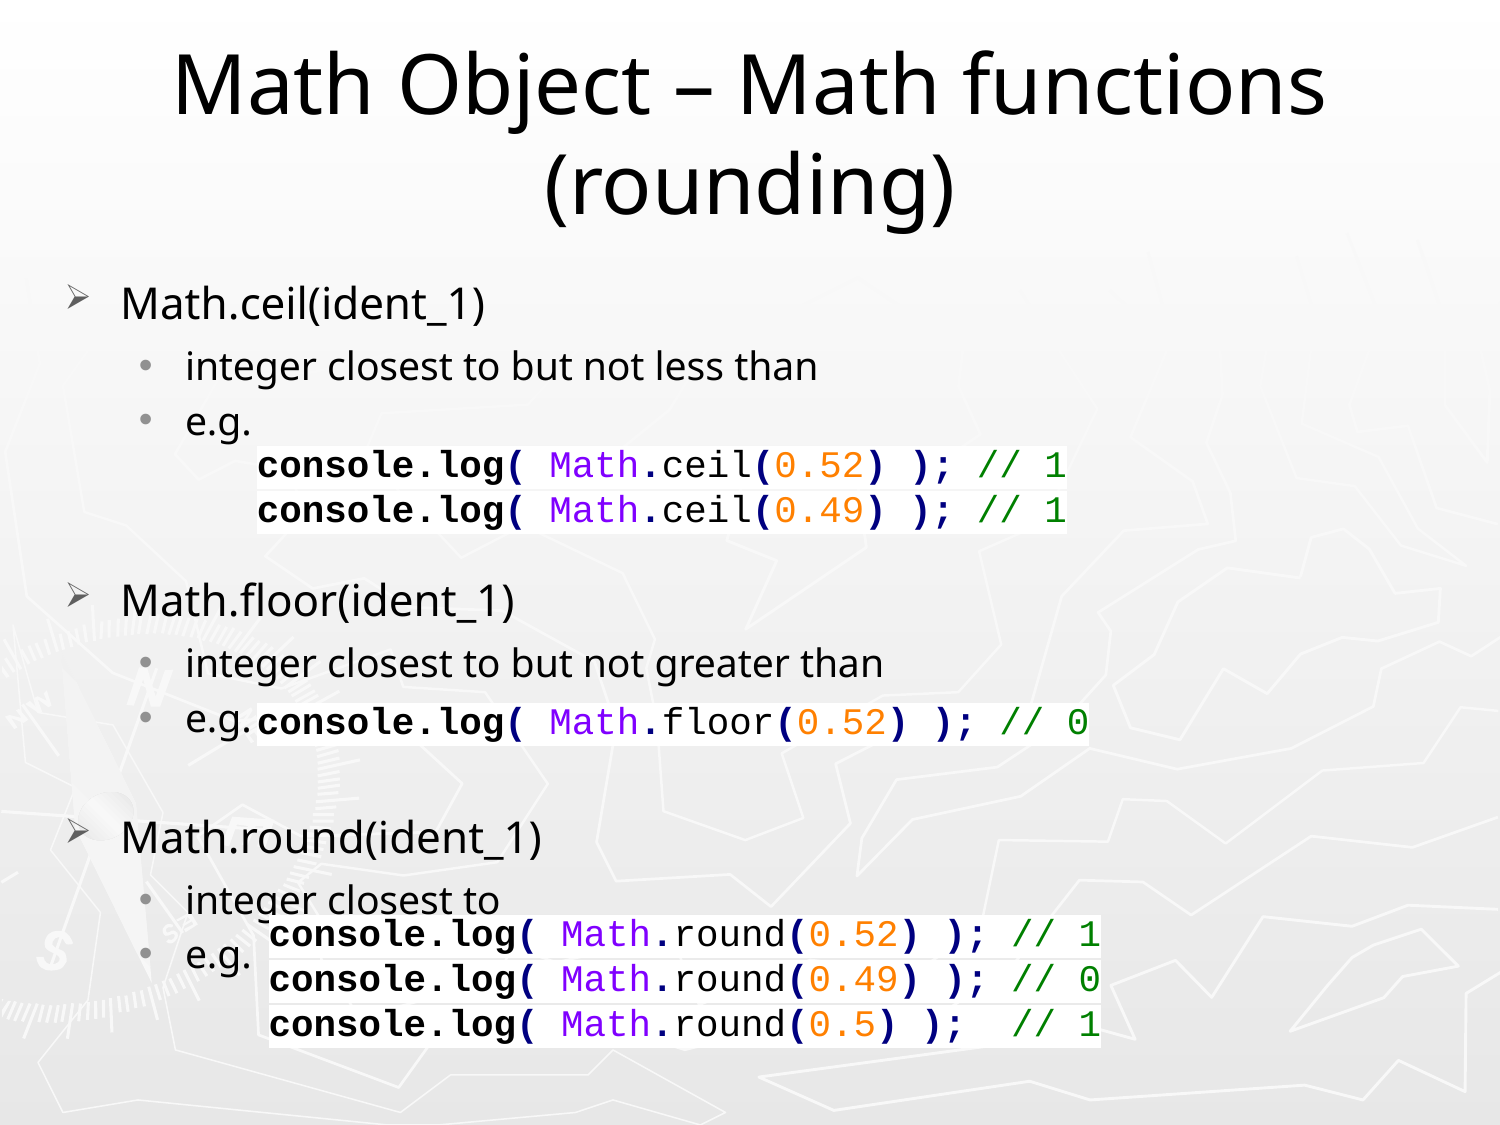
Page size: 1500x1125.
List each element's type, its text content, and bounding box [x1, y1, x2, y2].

title Math Object – Math functions (rounding) [49, 37, 1451, 225]
text_box console.log( Math.round(0.52) ); // 1 console.log( Math.round(0.49) ); // 0 console.log( Math.round(0.5) ); // 1 [253, 901, 1164, 1052]
text_box console.log( Math.floor(0.52) ); // 0 [242, 689, 1176, 750]
text_box console.log( Math.ceil(0.52) ); // 1 console.log( Math.ceil(0.49) ); // 1 [242, 432, 1176, 538]
list Math.ceil(ident_1) integer closest to but not less than e.g. Math.floor(ident_1) integer closest to but not greater than e.g. Math.round(ident_1) integer closest to e.g. [49, 262, 1451, 1047]
